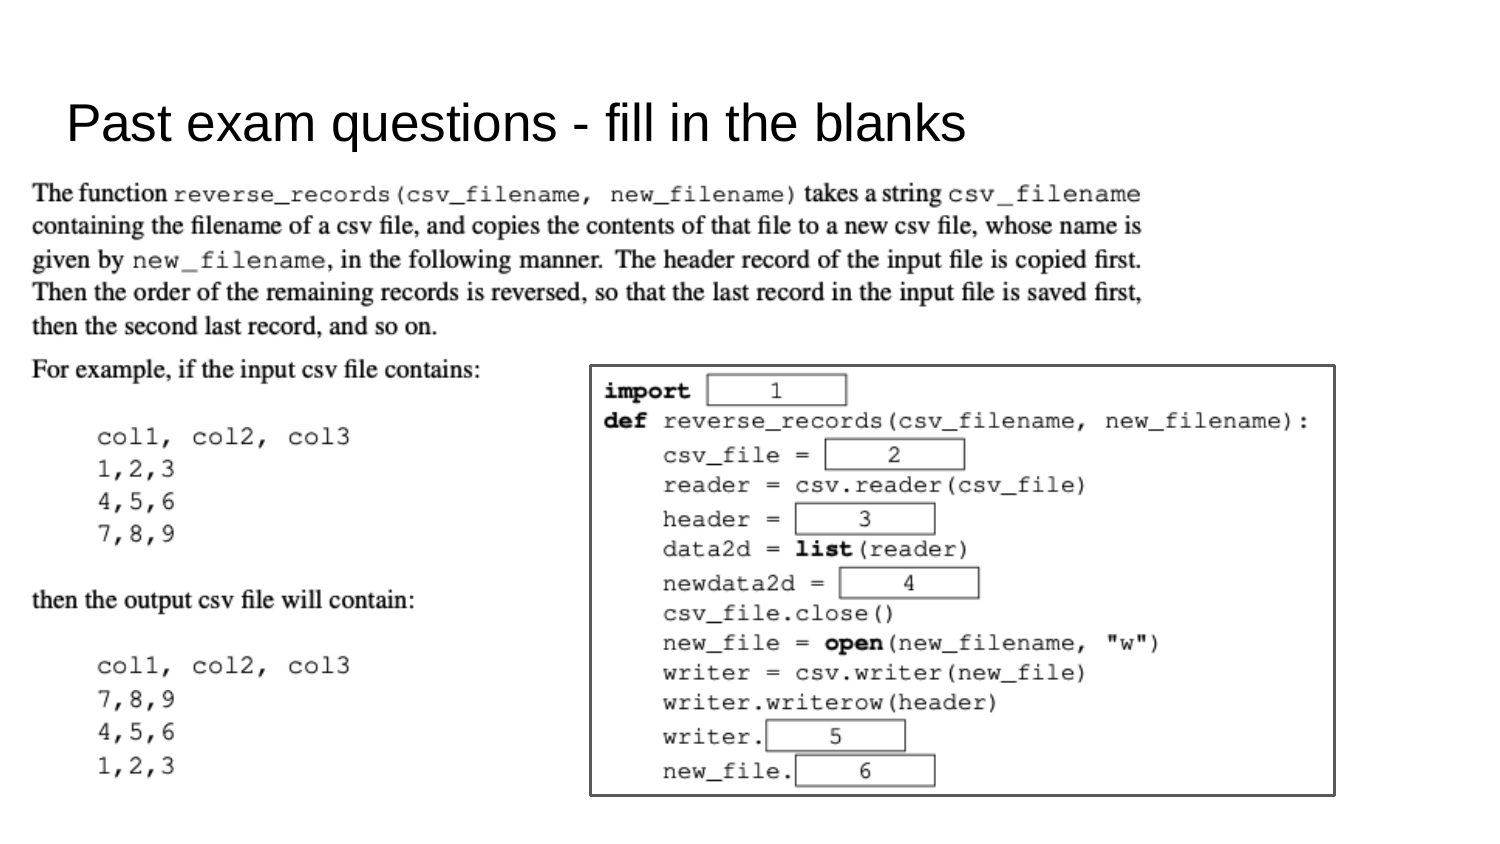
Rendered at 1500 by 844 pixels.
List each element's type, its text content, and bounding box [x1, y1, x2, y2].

title Past exam questions - fill in the blanks [51, 72, 1449, 167]
picture [24, 166, 1333, 794]
